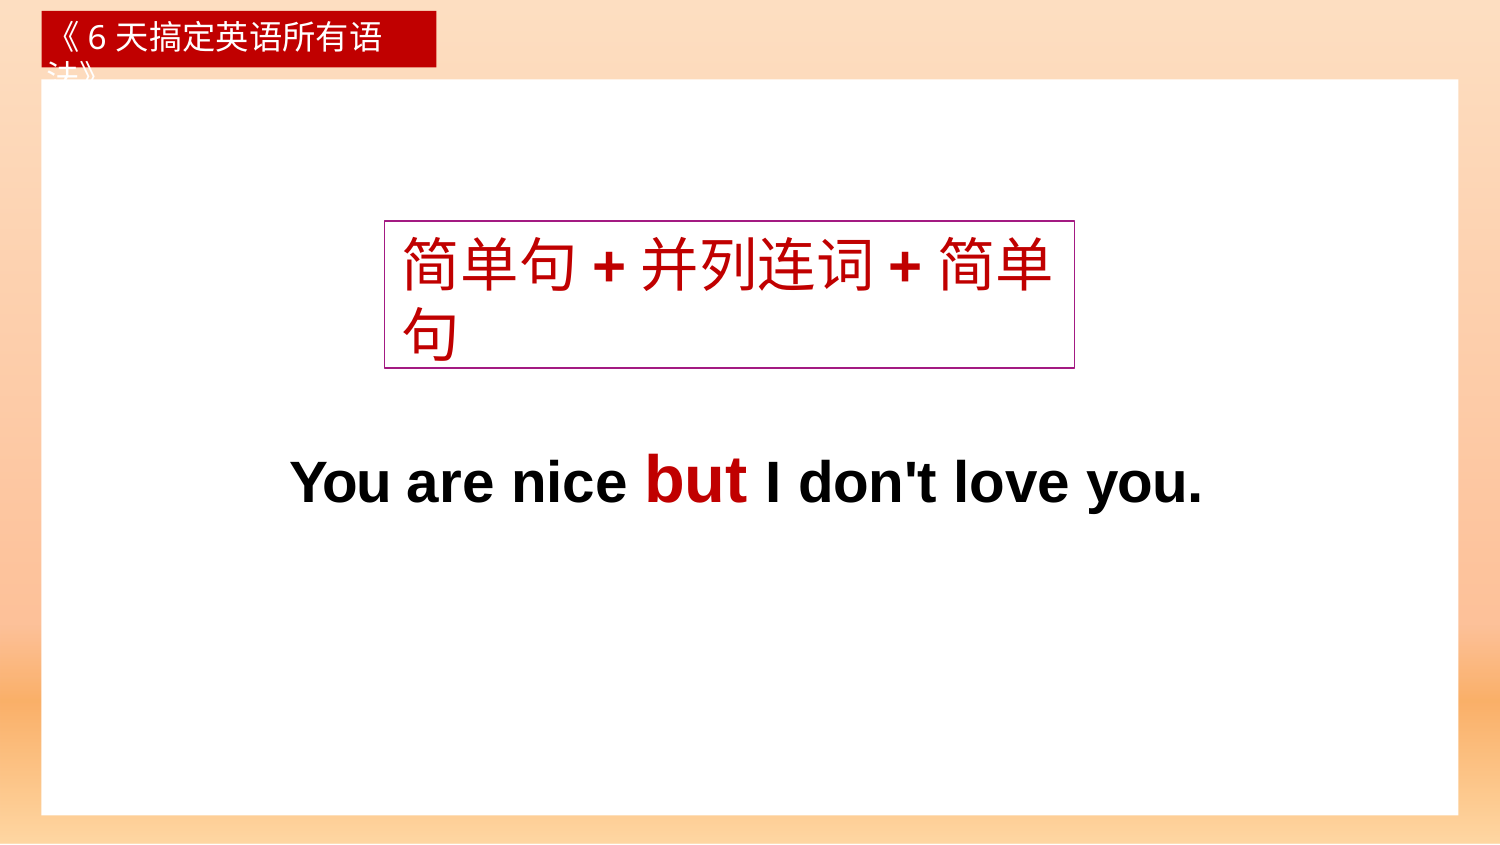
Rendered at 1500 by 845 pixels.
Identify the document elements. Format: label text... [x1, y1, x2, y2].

picture [0, 0, 1500, 844]
text_box You are nice but I don't love you. [287, 434, 1213, 516]
text_box 简单句+并列连词+简单句 [384, 221, 1075, 368]
text_box 《6天搞定英语所有语法》 [43, 14, 435, 97]
